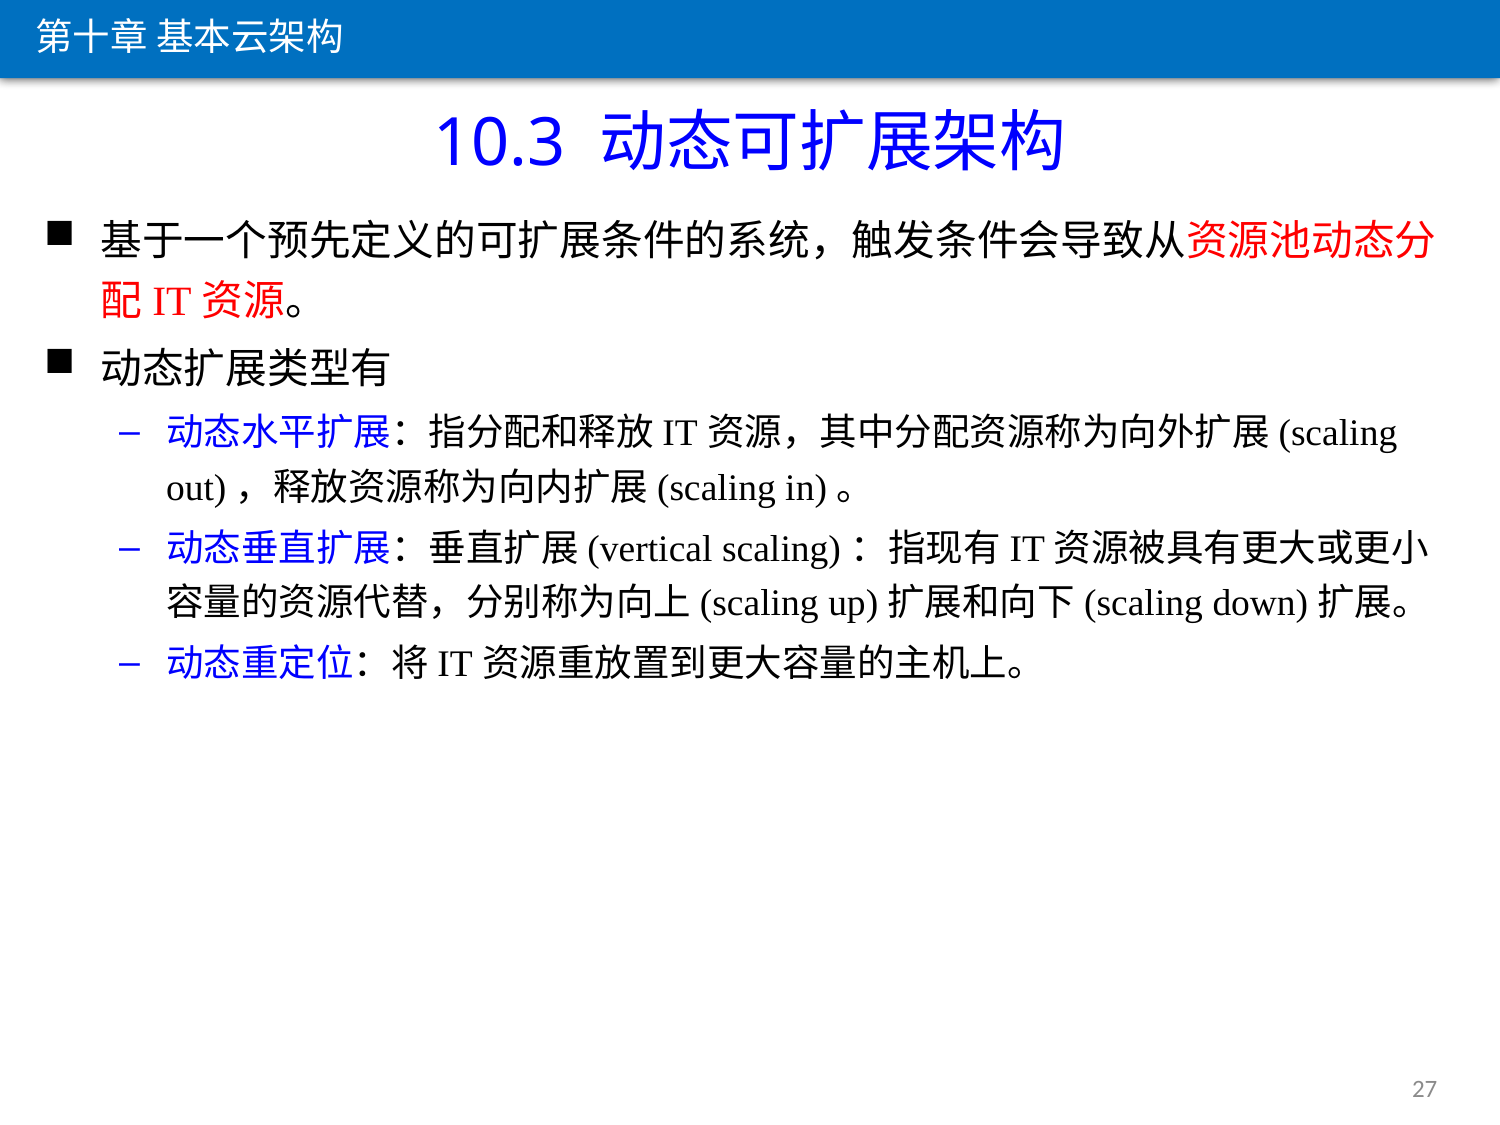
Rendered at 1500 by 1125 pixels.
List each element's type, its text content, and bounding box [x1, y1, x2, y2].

text_box [0, 0, 1500, 79]
text_box 第十章 基本云架构 [20, 5, 359, 66]
text_box 10.3 动态可扩展架构 [0, 91, 1500, 187]
slide_number 27 [1115, 1057, 1453, 1118]
text_box 基于一个预先定义的可扩展条件的系统，触发条件会导致从资源池动态分配IT资源。 动态扩展类型有 动态水平扩展：指分配和释放IT资源，其中分配资源称为向外扩展(scaling out)，释放资源称为向内扩展(scaling in)。 动态垂直扩展：垂直扩展(vertical scaling)：指现有IT资源被具有更大或更小容量的资源代替，分别称为向上(scaling up)扩展和向下(scaling down)扩展。 动态重定位：将IT资源重放置到更大容量的主机上。 [29, 196, 1459, 692]
